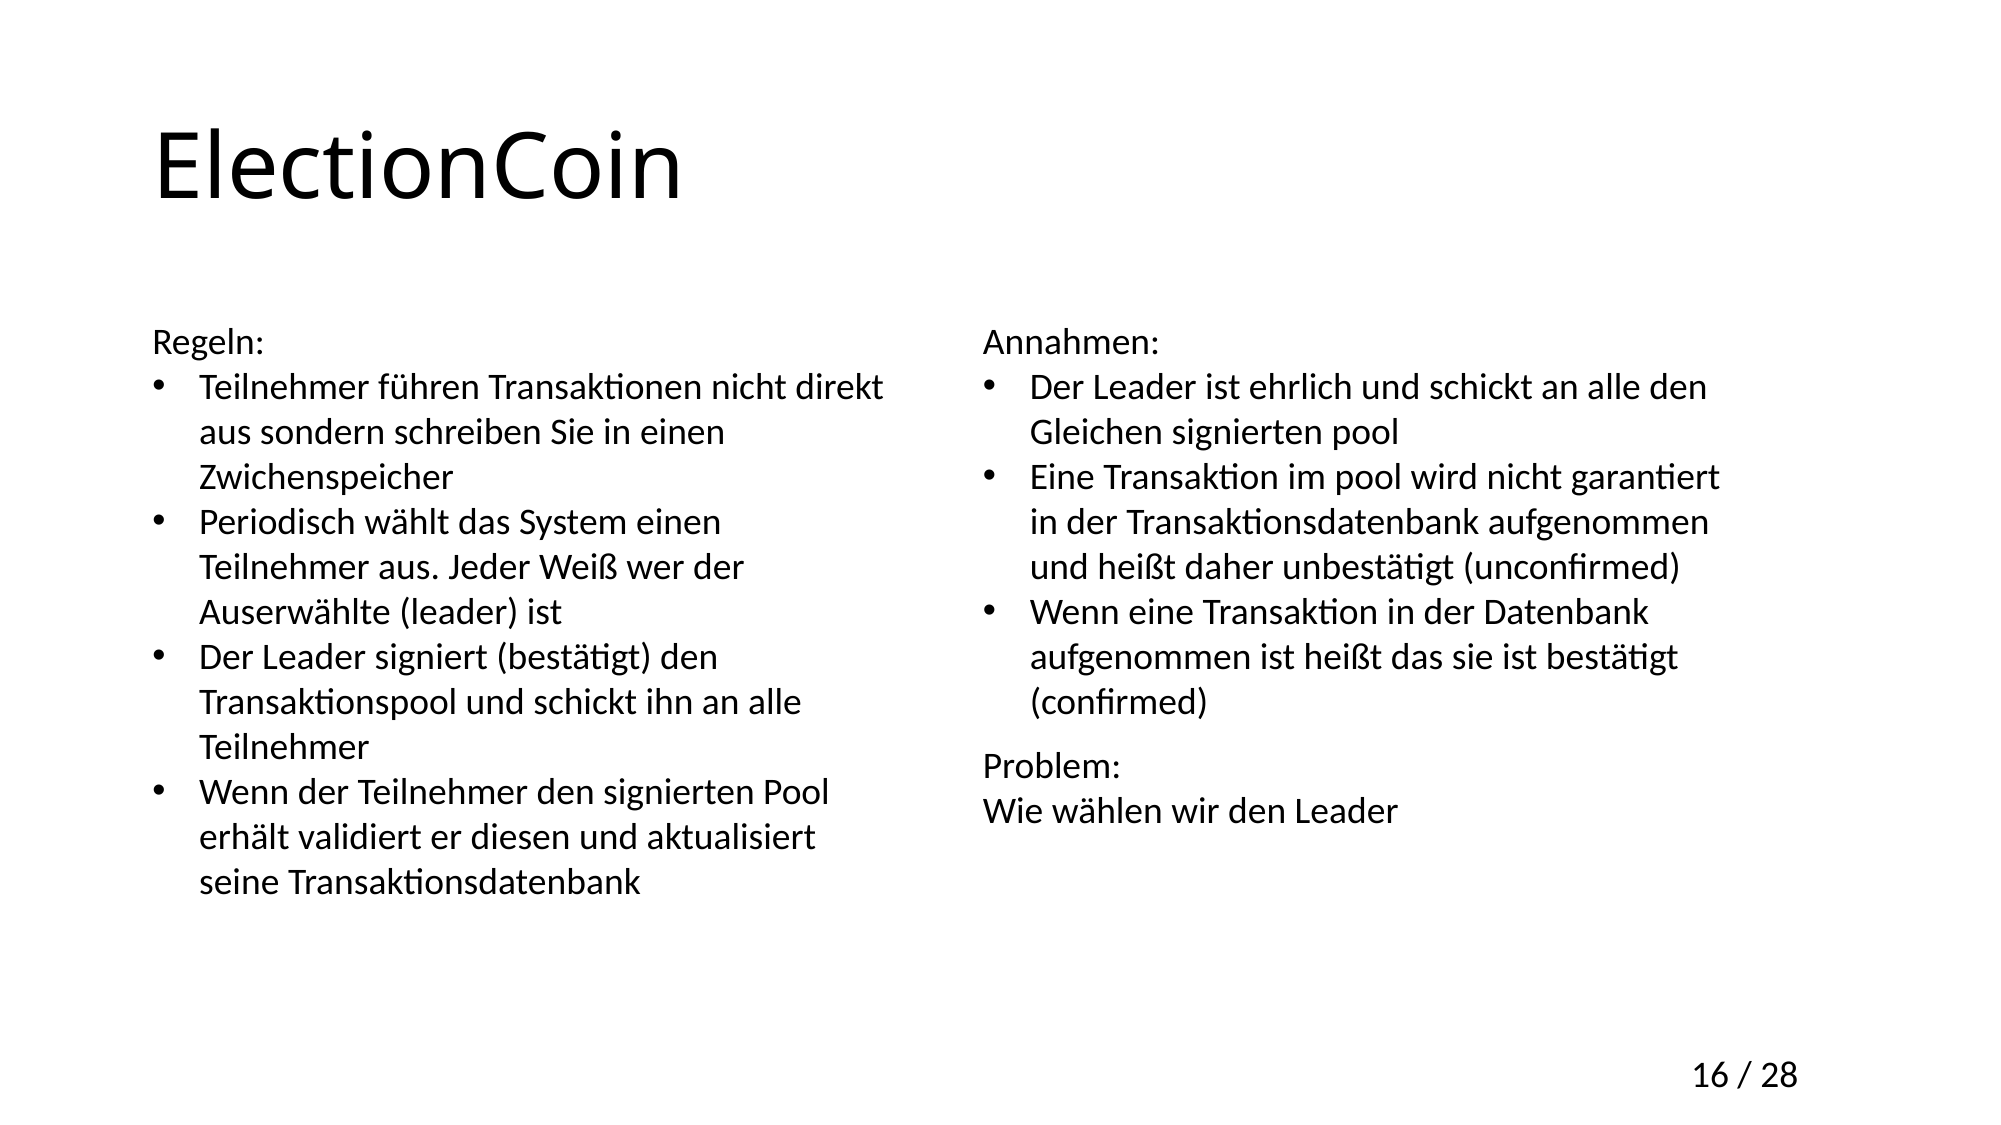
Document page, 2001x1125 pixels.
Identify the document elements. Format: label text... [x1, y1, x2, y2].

text_box Regeln: Teilnehmer führen Transaktionen nicht direkt aus sondern schreiben Sie in einen Zwichenspeicher Periodisch wählt das System einen Teilnehmer aus. Jeder Weiß wer der Auserwählte (leader) ist Der Leader signiert (bestätigt) den Transaktionspool und schickt ihn an alle Teilnehmer Wenn der Teilnehmer den signierten Pool erhält validiert er diesen und aktualisiert seine Transaktionsdatenbank [137, 309, 914, 955]
text_box Annahmen: Der Leader ist ehrlich und schickt an alle den Gleichen signierten pool Eine Transaktion im pool wird nicht garantiert in der Transaktionsdatenbank aufgenommen und heißt daher unbestätigt (unconfirmed) Wenn eine Transaktion in der Datenbank aufgenommen ist heißt das sie ist bestätigt (confirmed) [968, 309, 1745, 730]
title ElectionCoin [137, 59, 1863, 278]
text_box Problem: Wie wählen wir den Leader [968, 733, 1745, 839]
